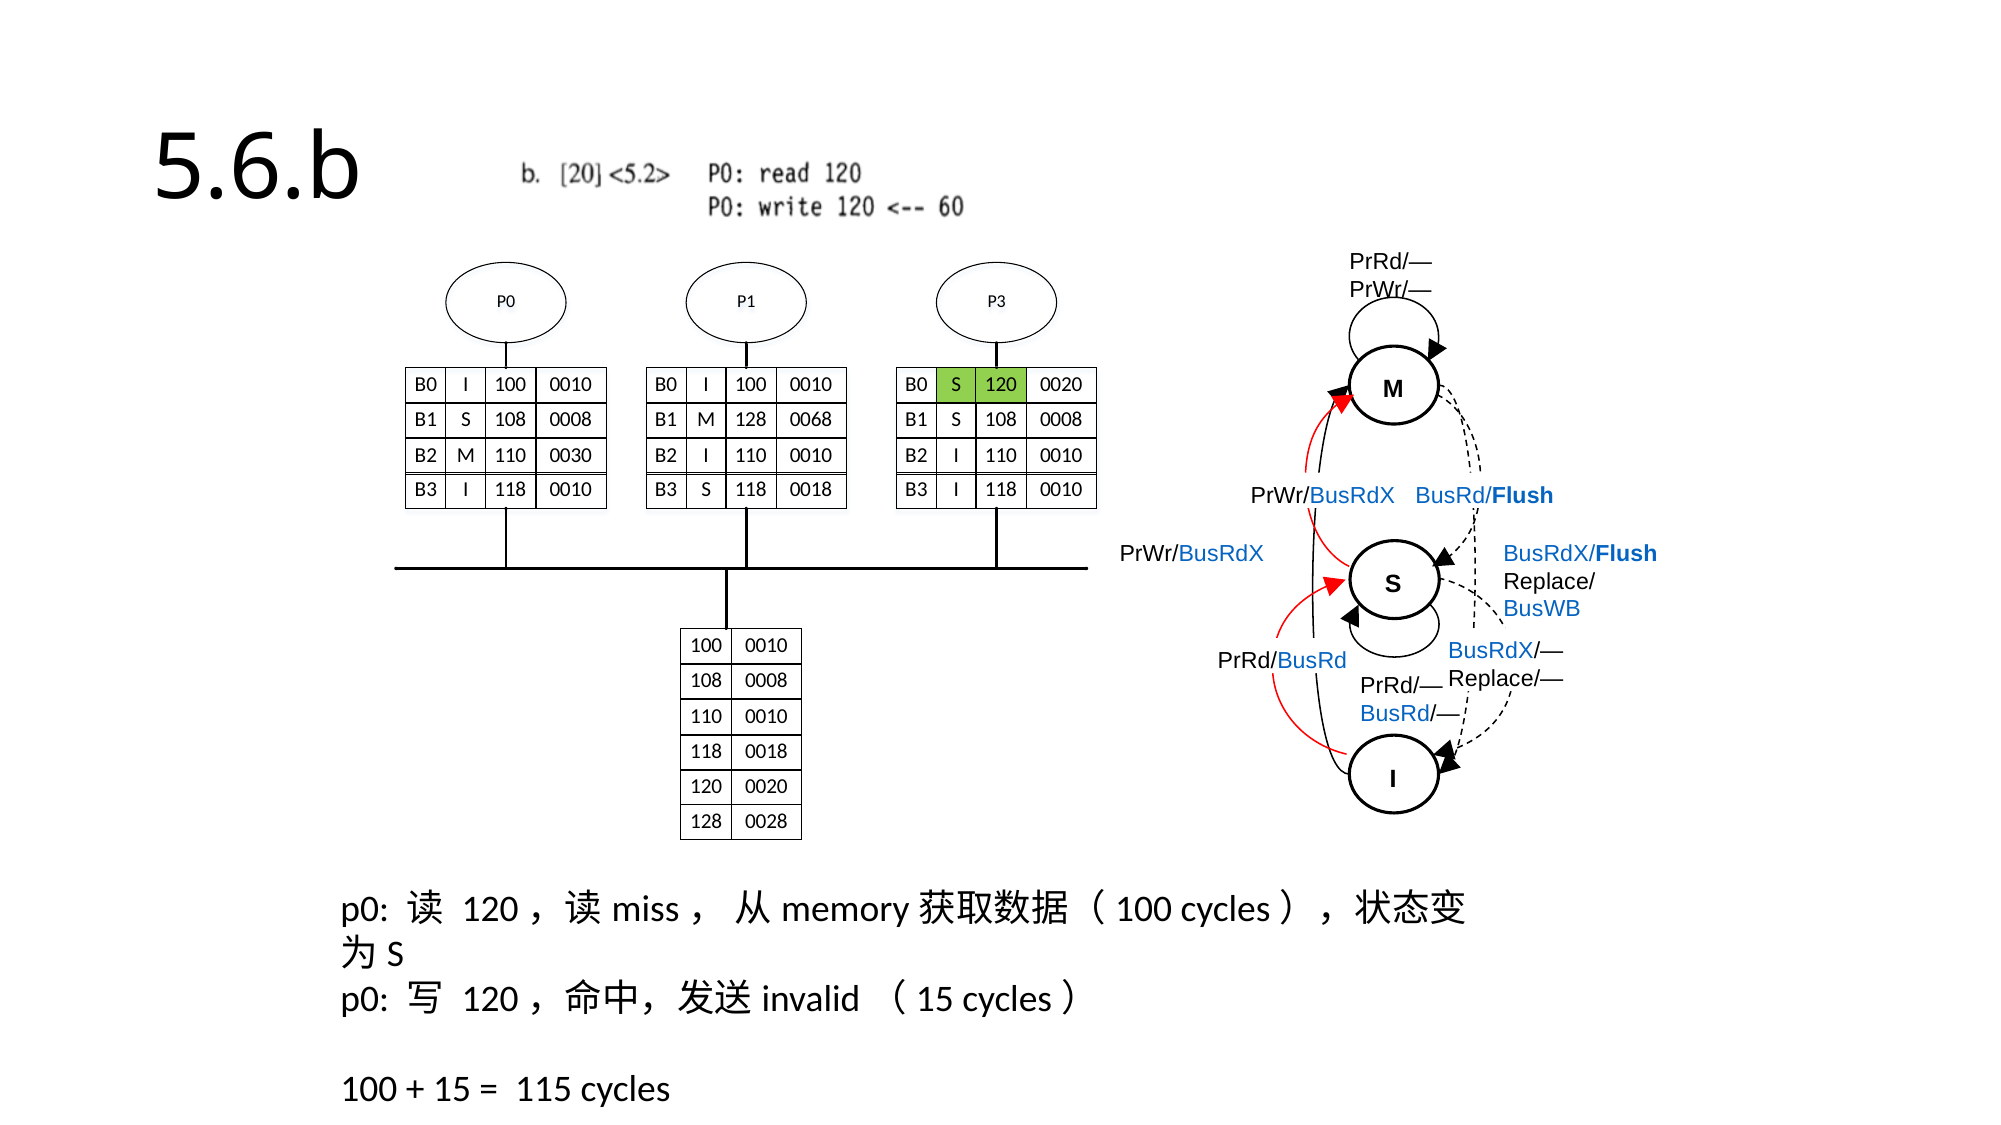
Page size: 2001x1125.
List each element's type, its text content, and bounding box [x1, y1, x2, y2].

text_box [1119, 239, 1668, 813]
picture [392, 257, 1104, 845]
text_box p0: 读 120，读miss， 从memory获取数据（100 cycles），状态变为S p0: 写 120，命中，发送invalid（15 cycles） 100 + 15 = 115 cycles [325, 876, 1504, 1116]
title 5.6.b [137, 59, 1863, 278]
picture [507, 153, 989, 227]
